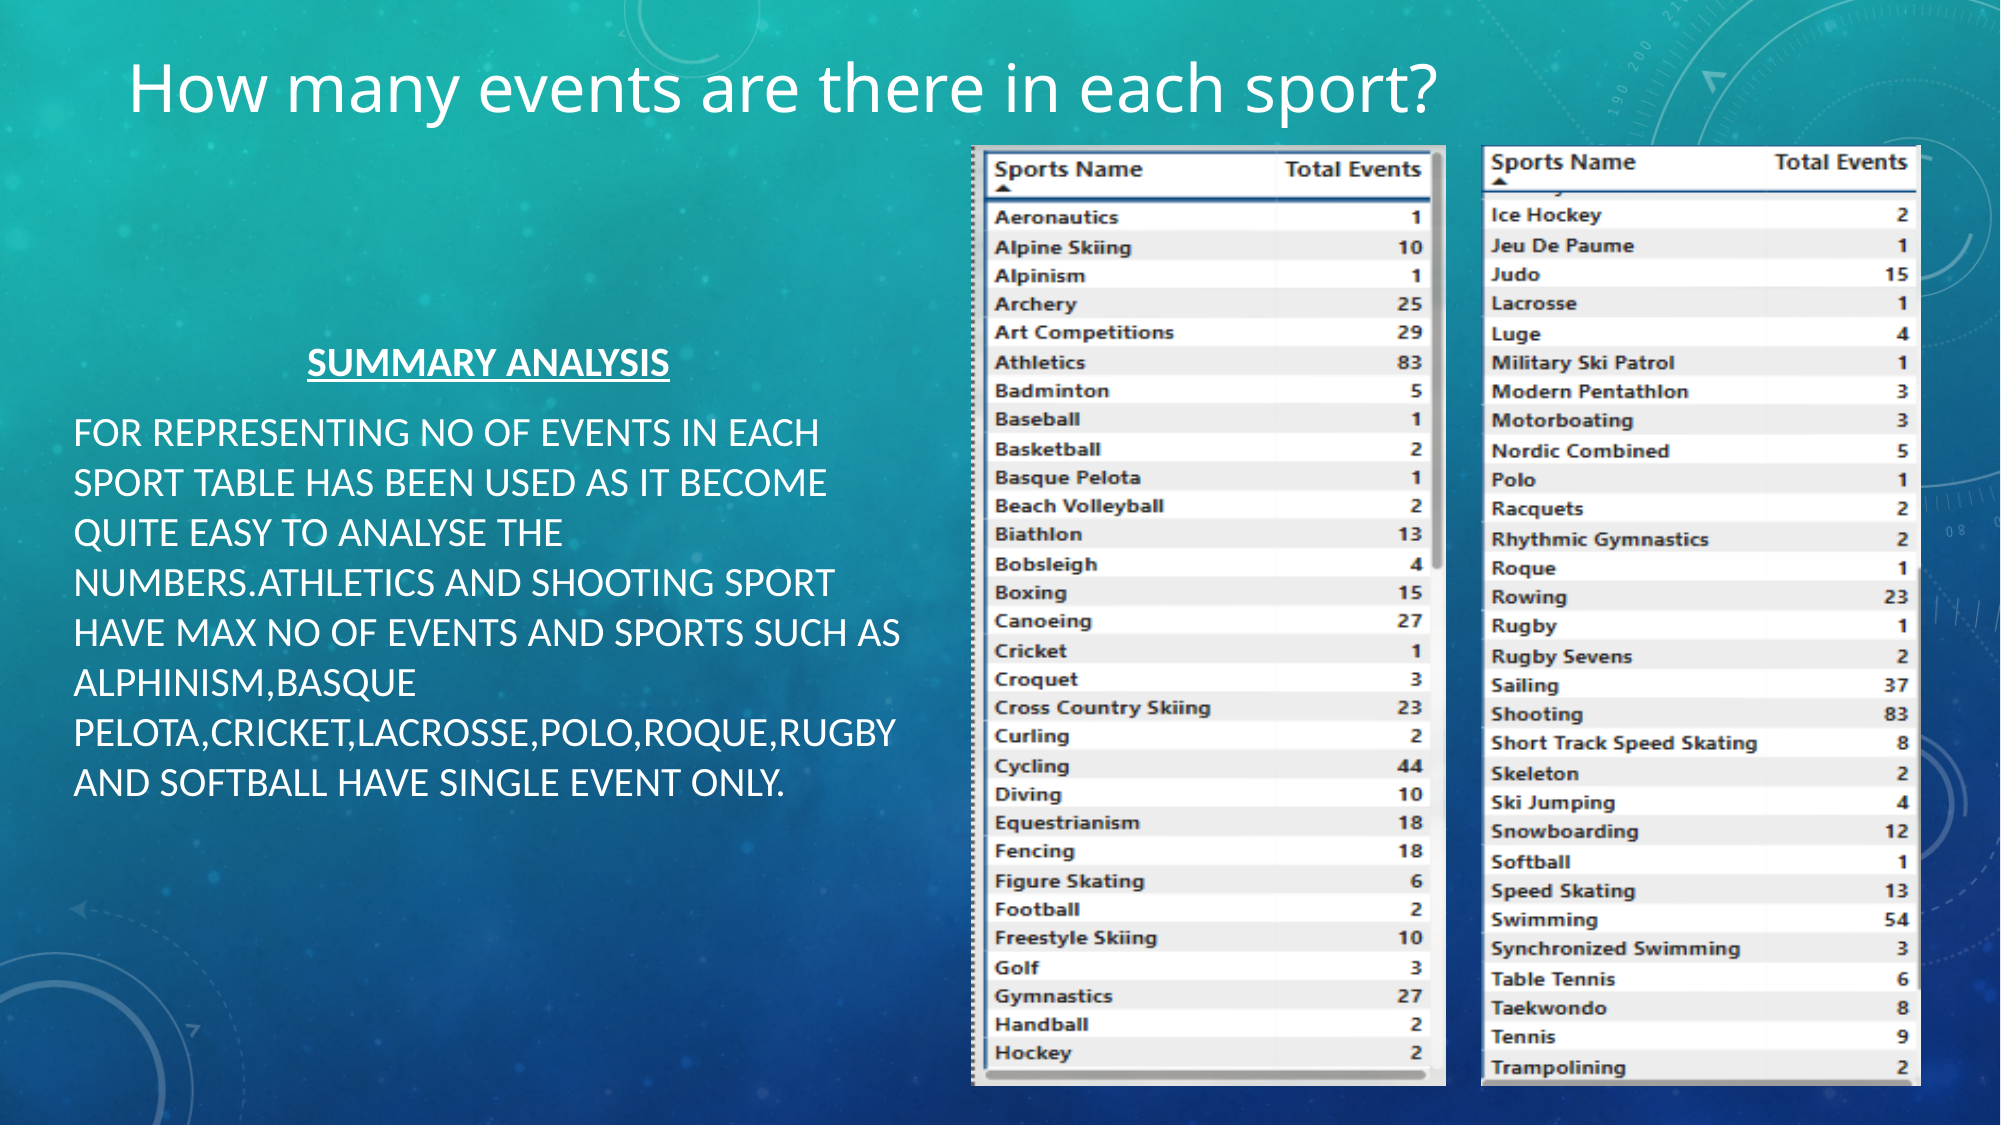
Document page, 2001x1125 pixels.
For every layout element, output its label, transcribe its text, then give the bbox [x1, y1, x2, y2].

title How many events are there in each sport? [112, 0, 1775, 253]
list SUMMARY ANALYSIS FOR REPRESENTING NO OF EVENTS IN EACH SPORT TABLE HAS BEEN USED AS IT BECOME QUITE EASY TO ANALYSE THE NUMBERS.ATHLETICS AND SHOOTING SPORT HAVE MAX NO OF EVENTS AND SPORTS SUCH AS ALPHINISM,BASQUE PELOTA,CRICKET,LACROSSE,POLO,ROQUE,RUGBY AND SOFTBALL HAVE SINGLE EVENT ONLY. [58, 145, 919, 923]
picture [0, 0, 2001, 1125]
